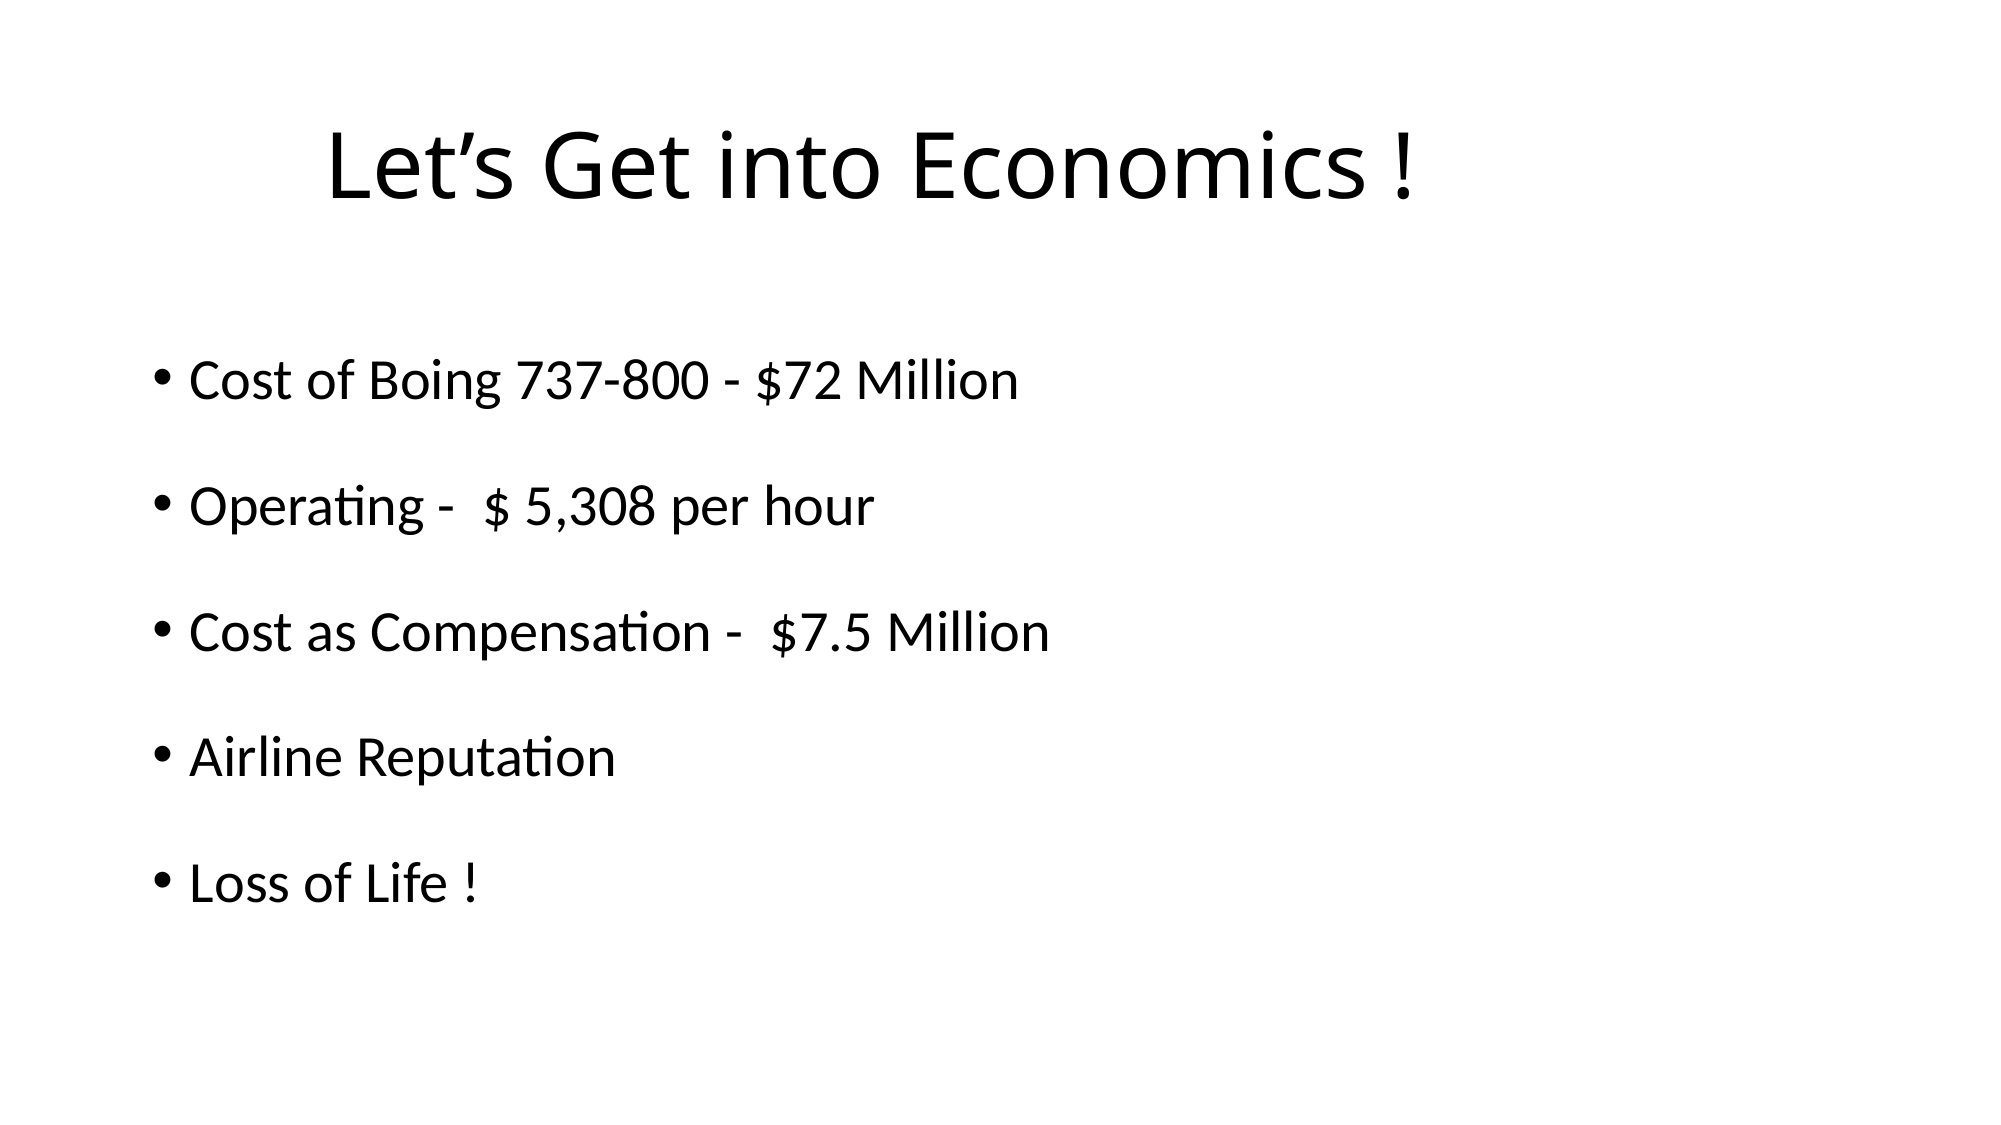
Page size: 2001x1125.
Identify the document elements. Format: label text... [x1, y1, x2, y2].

list Cost of Boing 737-800 - $72 Million Operating - $ 5,308 per hour Cost as Compensation - $7.5 Million Airline Reputation Loss of Life ! [137, 299, 1863, 1014]
title Let’s Get into Economics ! [137, 59, 1863, 278]
